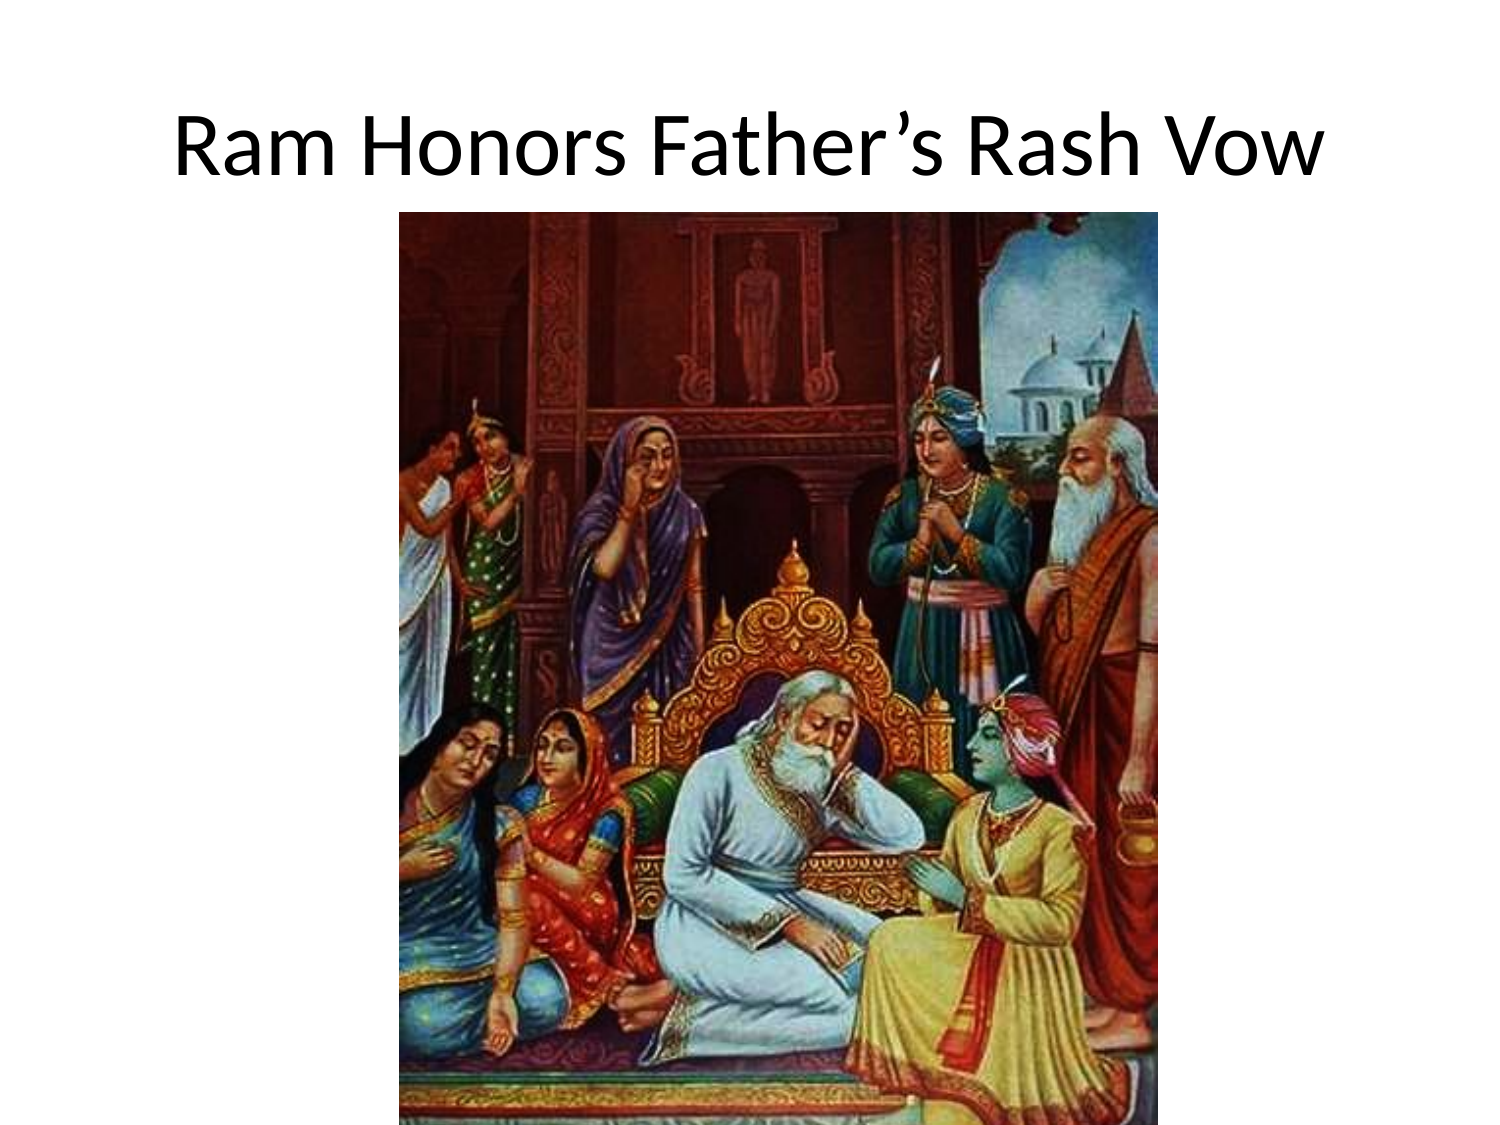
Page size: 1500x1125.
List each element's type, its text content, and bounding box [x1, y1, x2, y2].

title Ram Honors Father’s Rash Vow [75, 45, 1425, 233]
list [399, 212, 1159, 1125]
